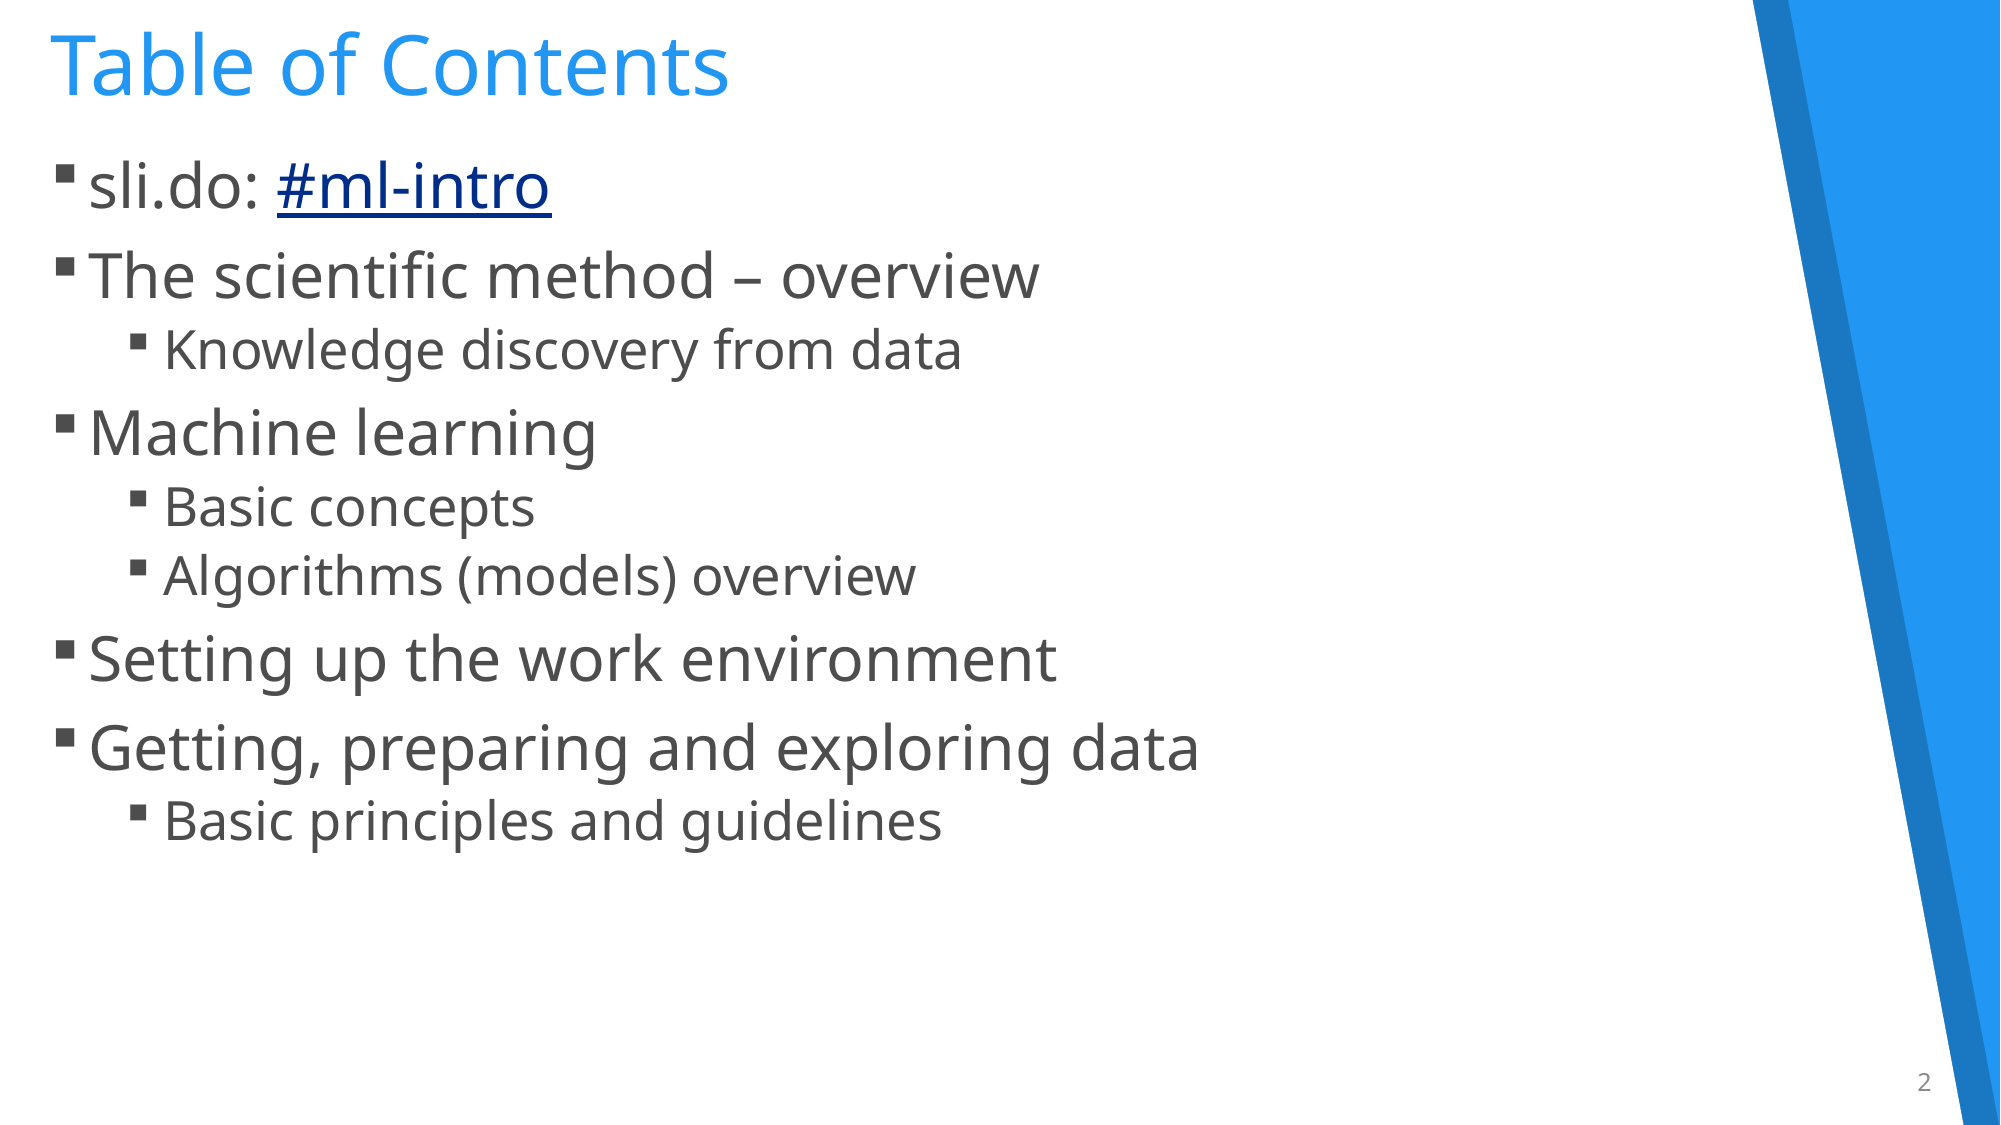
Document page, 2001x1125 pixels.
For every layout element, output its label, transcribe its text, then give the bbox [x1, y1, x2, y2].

slide_number 2 [1877, 1053, 1947, 1114]
list sli.do: #ml-intro The scientific method – overview Knowledge discovery from data Machine learning Basic concepts Algorithms (models) overview Setting up the work environment Getting, preparing and exploring data Basic principles and guidelines [35, 139, 1959, 1103]
title Table of Contents [35, 0, 1959, 137]
